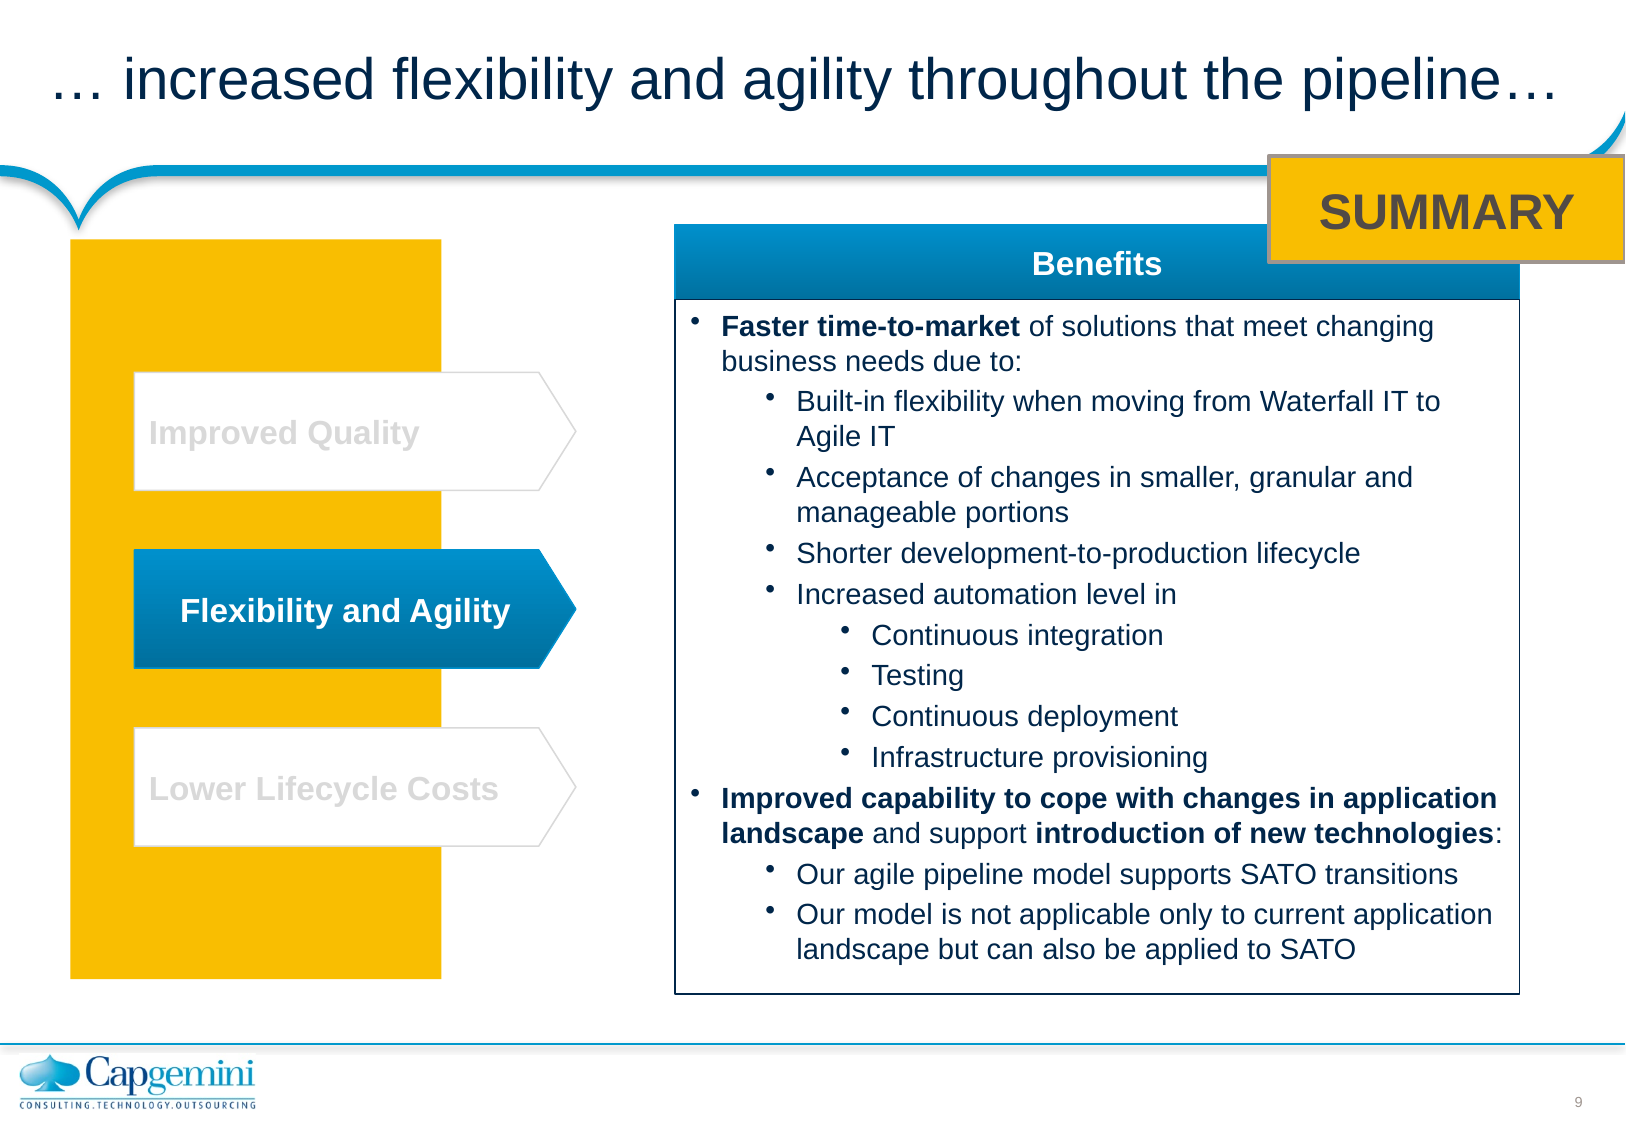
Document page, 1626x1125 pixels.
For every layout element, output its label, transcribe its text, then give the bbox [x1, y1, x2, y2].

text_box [674, 224, 1520, 995]
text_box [70, 239, 577, 980]
text_box SUMMARY [1267, 154, 1625, 264]
title … increased flexibility and agility throughout the pipeline… [0, 0, 1625, 165]
picture [19, 1053, 256, 1110]
